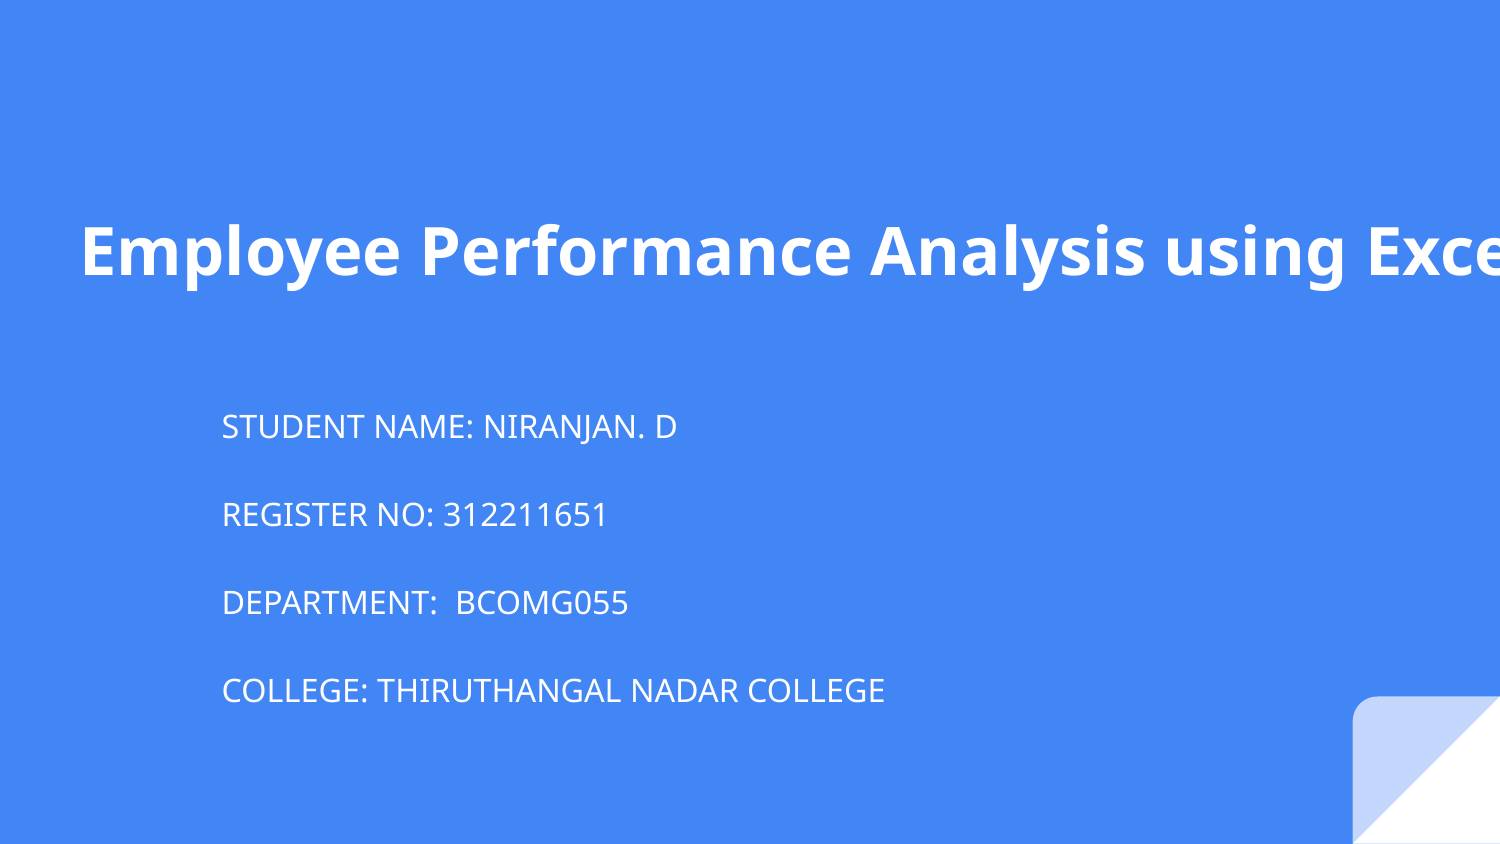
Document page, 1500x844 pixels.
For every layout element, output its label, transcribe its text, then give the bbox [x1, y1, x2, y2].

subtitle STUDENT NAME: NIRANJAN. D REGISTER NO: 312211651 DEPARTMENT: BCOMG055 COLLEGE: THIRUTHANGAL NADAR COLLEGE [206, 389, 1500, 728]
title Employee Performance Analysis using Excel [64, 157, 1500, 311]
